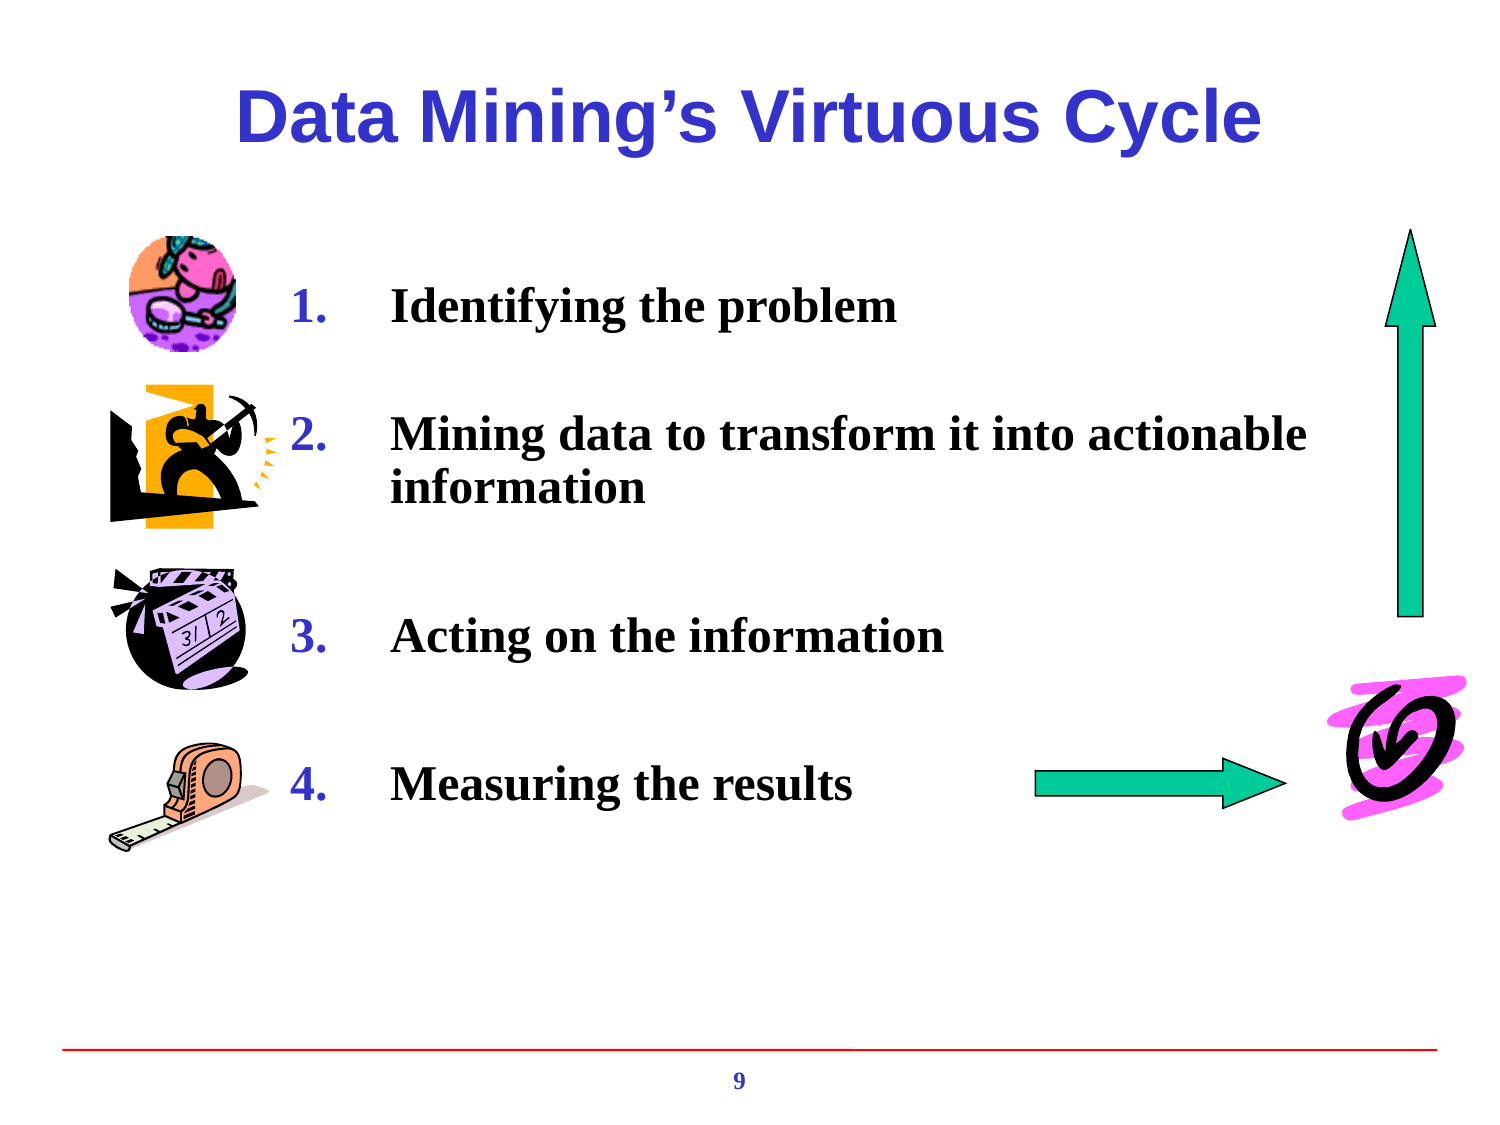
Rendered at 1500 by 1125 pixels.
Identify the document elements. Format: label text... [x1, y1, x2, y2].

text_box [1035, 758, 1286, 809]
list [128, 236, 236, 352]
picture [107, 740, 271, 854]
picture [110, 567, 249, 691]
text_box 9 [583, 1057, 896, 1108]
list Identifying the problem Mining data to transform it into actionable information Acting on the information Measuring the results [274, 187, 1426, 1001]
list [110, 384, 277, 529]
text_box [1385, 229, 1436, 617]
picture [1326, 674, 1469, 823]
title Data Mining’s Virtuous Cycle [74, 62, 1426, 163]
